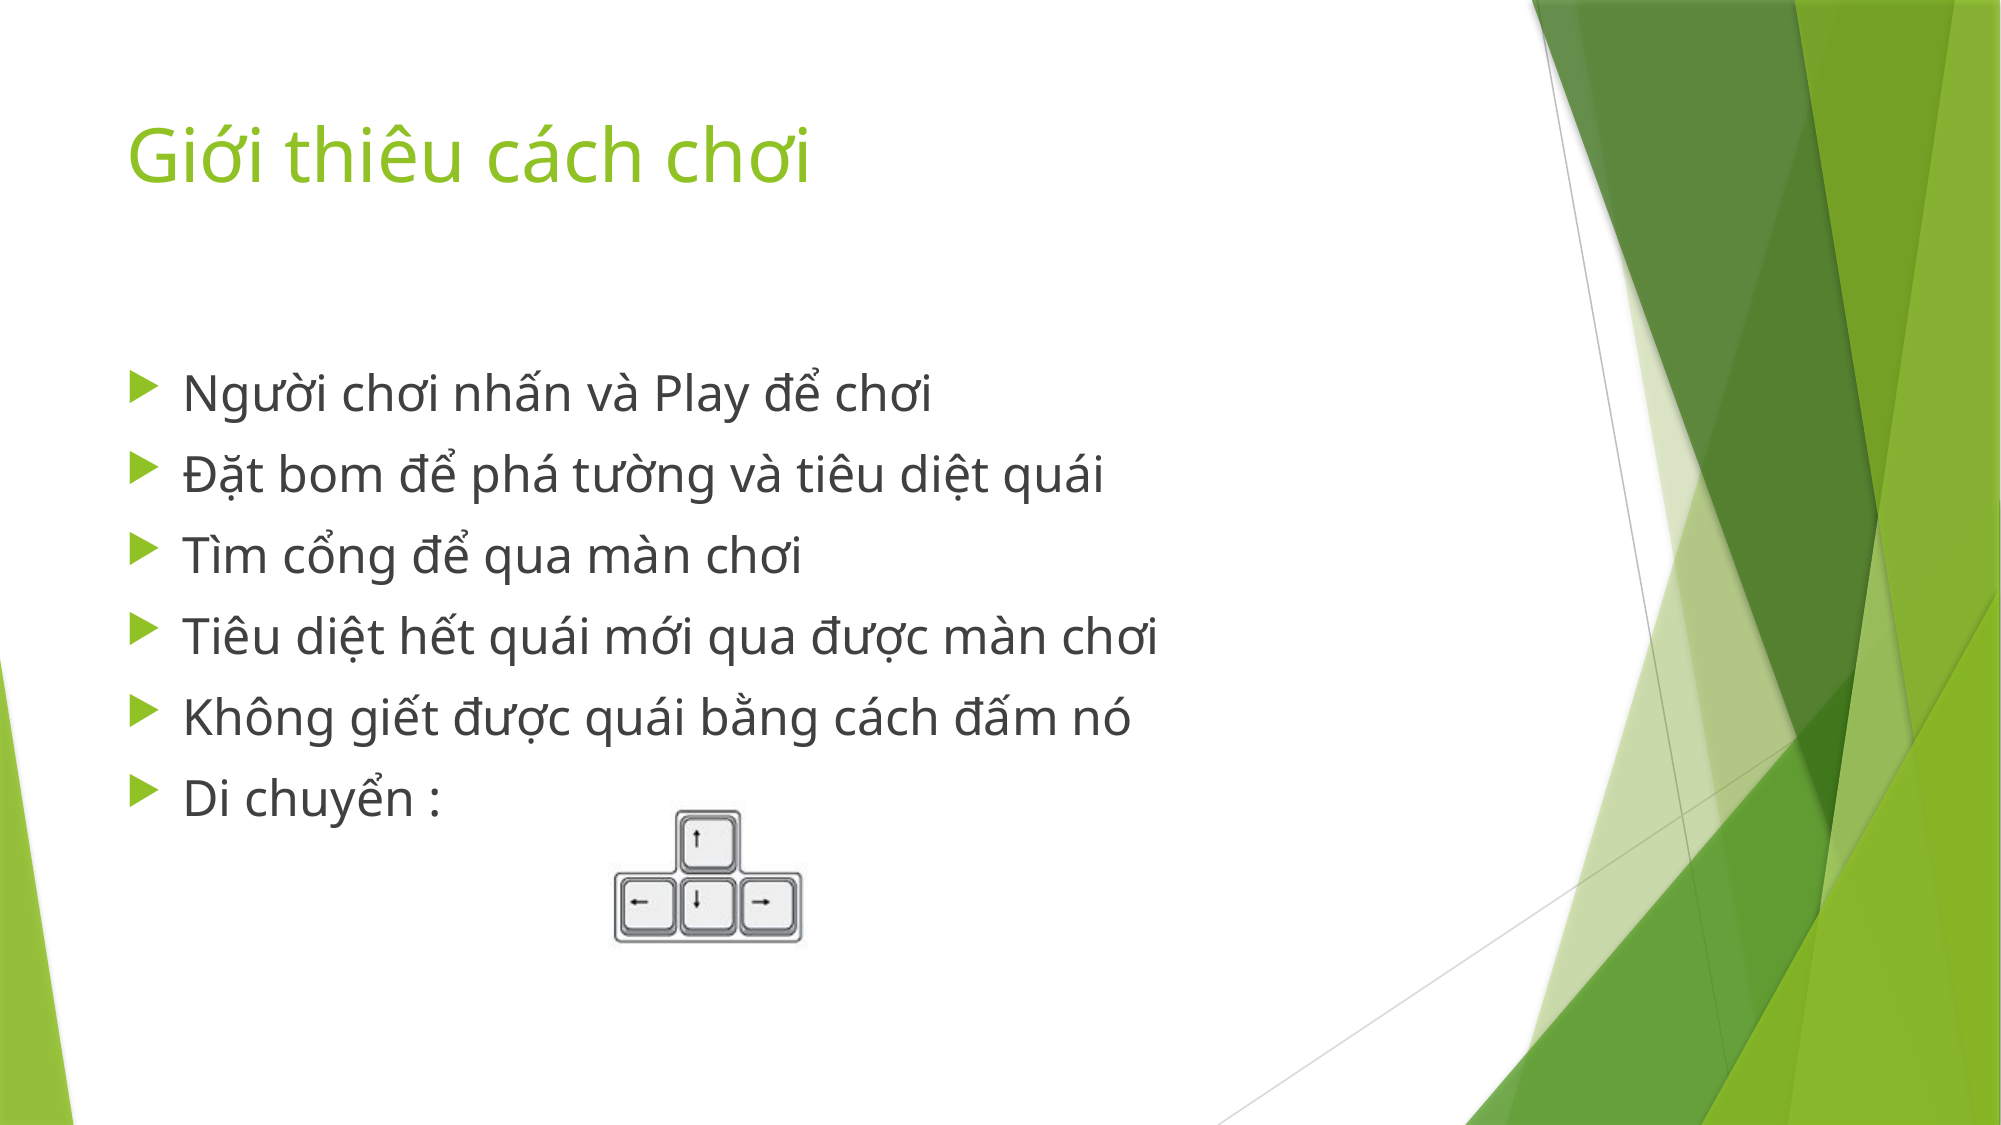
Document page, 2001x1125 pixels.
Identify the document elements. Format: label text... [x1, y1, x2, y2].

title Giới thiêu cách chơi [111, 99, 1522, 317]
picture [507, 748, 930, 956]
list Người chơi nhấn và Play để chơi Đặt bom để phá tường và tiêu diệt quái Tìm cổng để qua màn chơi Tiêu diệt hết quái mới qua được màn chơi Không giết được quái bằng cách đấm nó Di chuyển : [111, 354, 1522, 1064]
